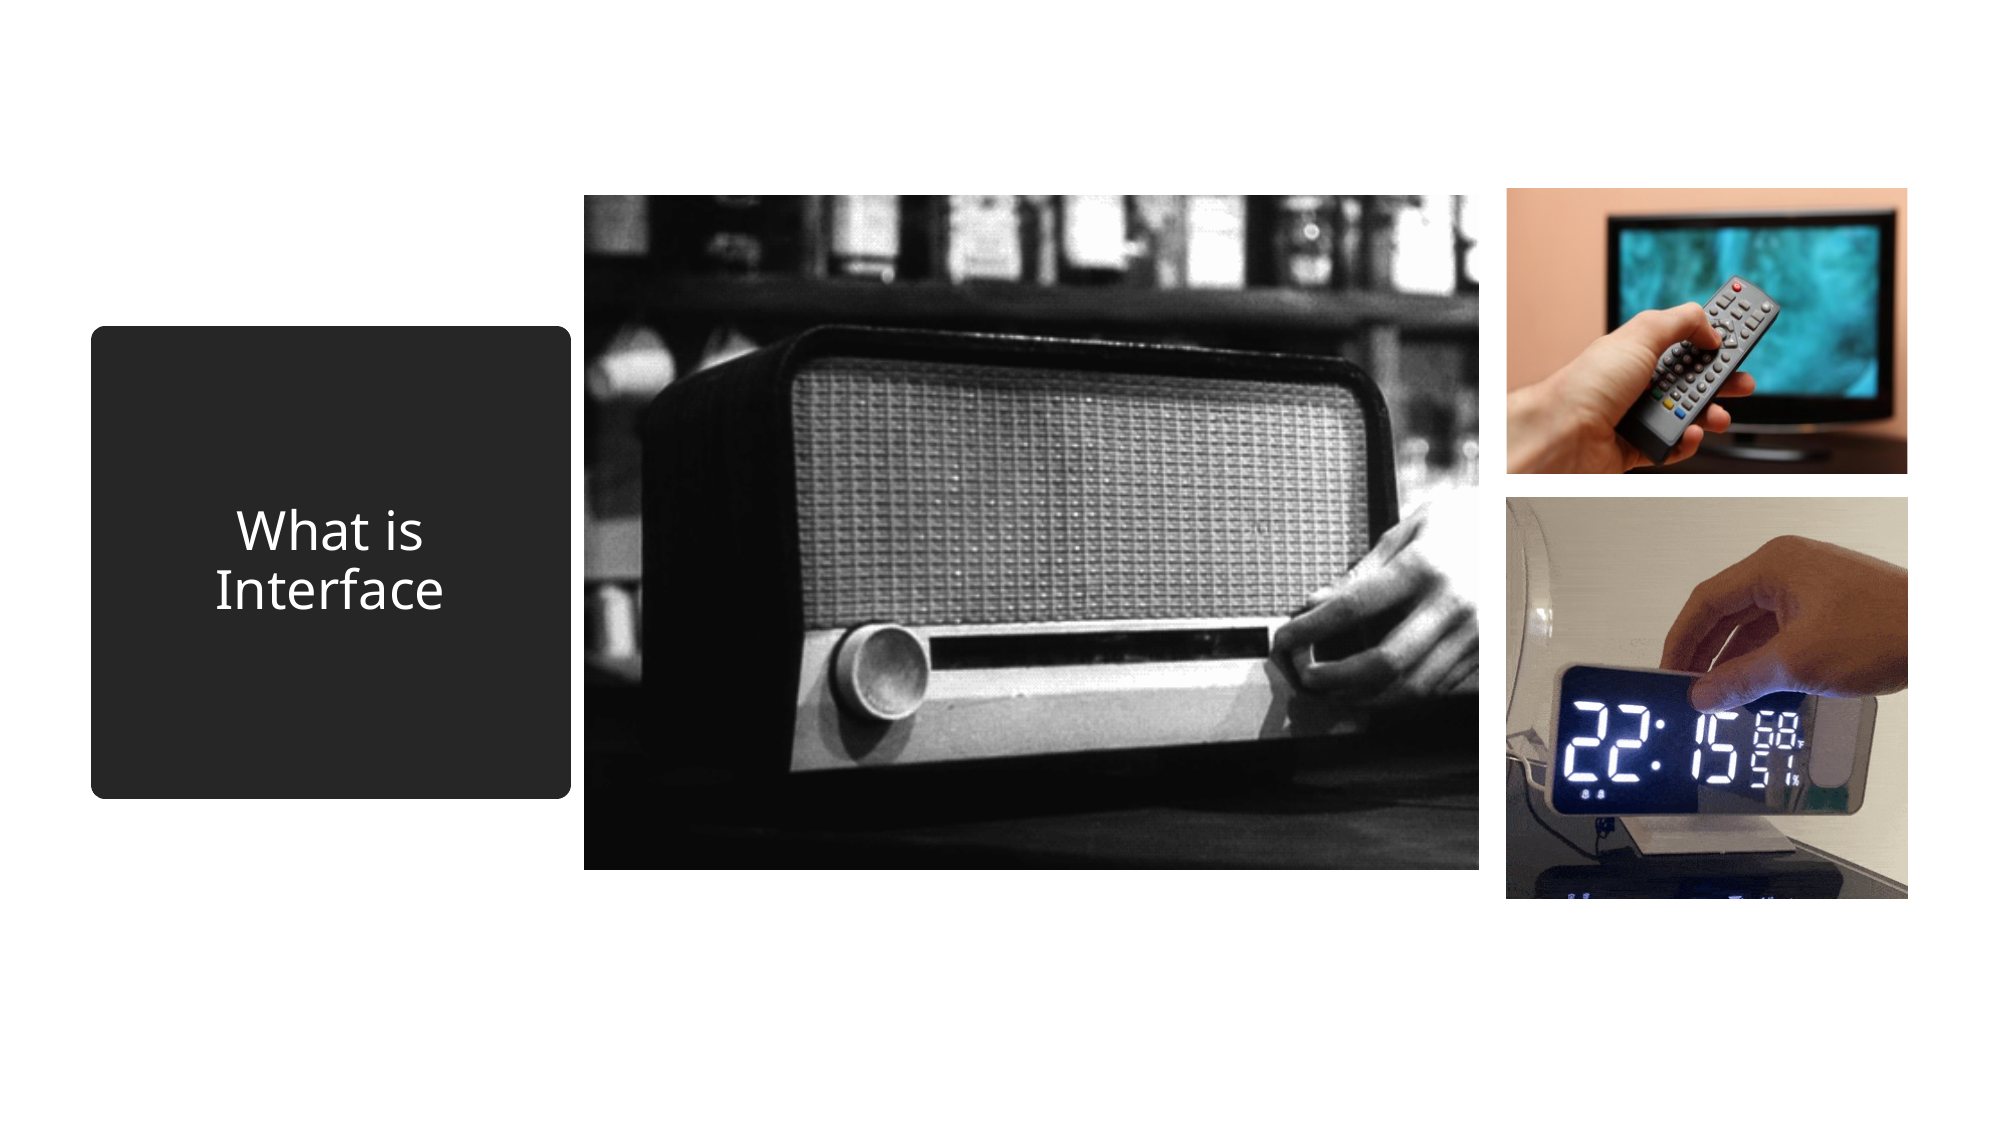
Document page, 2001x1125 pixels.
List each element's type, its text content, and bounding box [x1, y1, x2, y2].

picture [583, 194, 1480, 870]
picture [1506, 496, 1908, 899]
picture [1506, 187, 1908, 475]
title What is Interface [105, 340, 557, 785]
